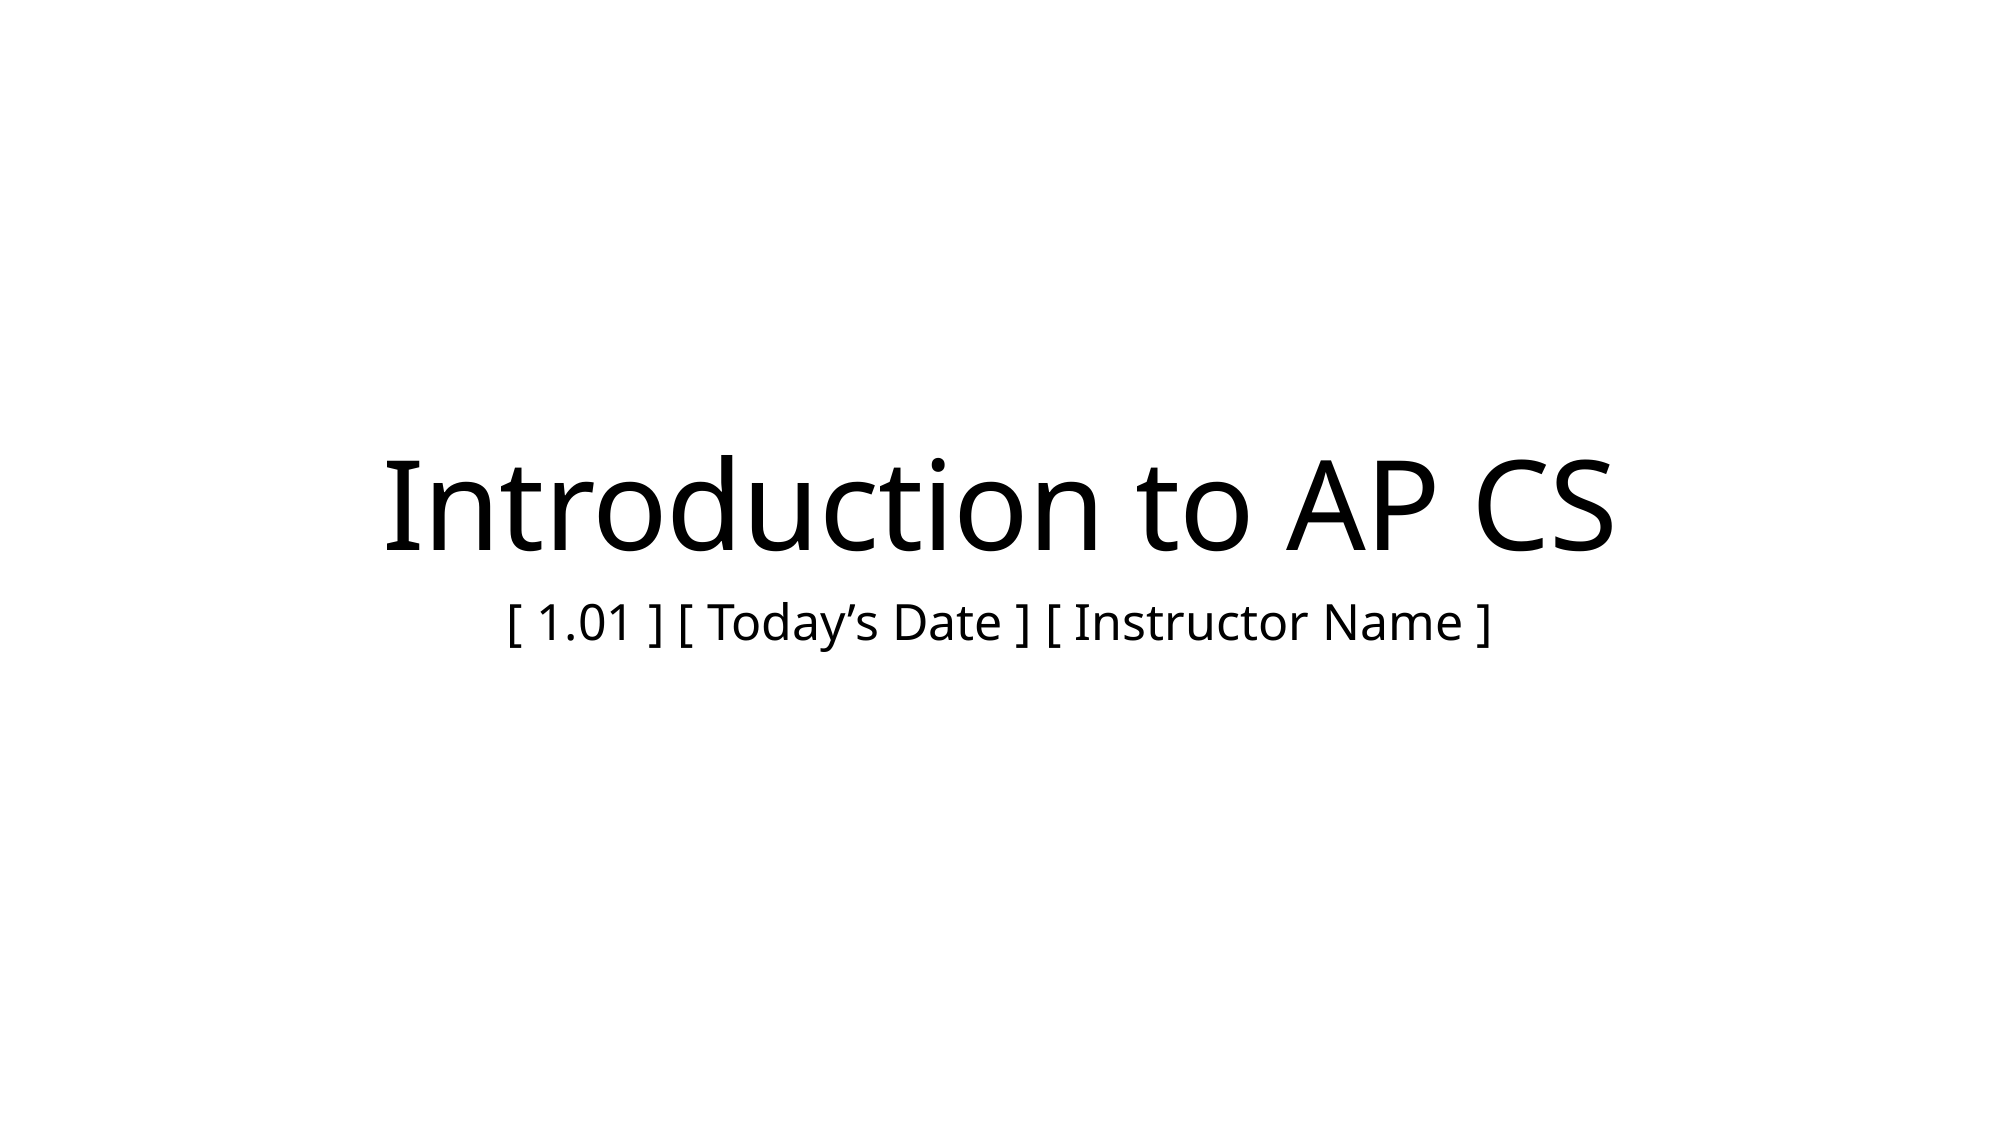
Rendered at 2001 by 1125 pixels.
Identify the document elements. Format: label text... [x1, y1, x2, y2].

title Introduction to AP CS [249, 184, 1750, 576]
subtitle [ 1.01 ] [ Today’s Date ] [ Instructor Name ] [249, 590, 1750, 863]
